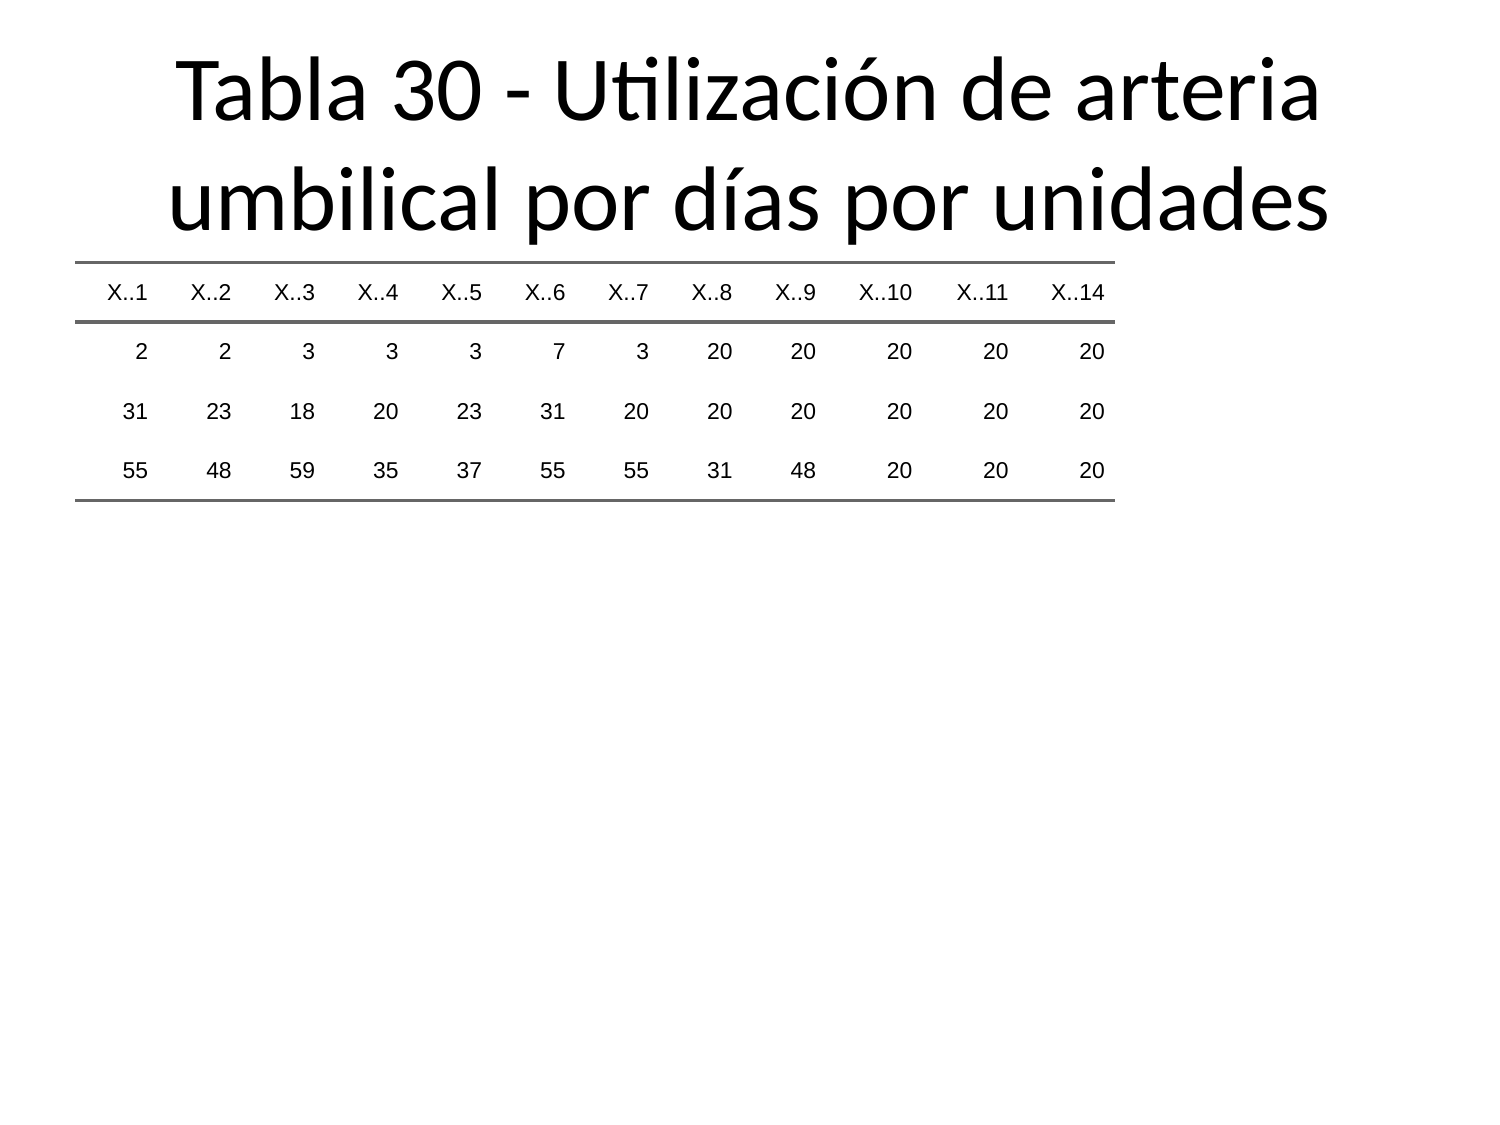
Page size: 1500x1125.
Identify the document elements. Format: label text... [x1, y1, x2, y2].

table_cell 55 [75, 441, 159, 499]
title Tabla 30 - Utilización de arteria umbilical por días por unidades [75, 45, 1425, 233]
table_cell 7 [493, 324, 576, 382]
table_header X..4 [326, 264, 409, 320]
table_cell 20 [660, 382, 743, 441]
table_cell 20 [743, 324, 827, 382]
table_header X..9 [743, 264, 827, 320]
table_cell 3 [242, 324, 326, 382]
table_header X..11 [923, 264, 1019, 320]
table_cell 59 [242, 441, 326, 499]
table_cell 20 [923, 382, 1019, 441]
table_cell 20 [827, 324, 923, 382]
table_cell 18 [242, 382, 326, 441]
table_cell 20 [743, 382, 827, 441]
table_cell 37 [409, 441, 493, 499]
table_header X..1 [75, 264, 159, 320]
table_cell 20 [660, 324, 743, 382]
table_cell 3 [576, 324, 660, 382]
table_header X..3 [242, 264, 326, 320]
table_cell 31 [75, 382, 159, 441]
table_cell 20 [923, 324, 1019, 382]
table_header X..8 [660, 264, 743, 320]
table_header X..10 [827, 264, 923, 320]
table_header X..2 [159, 264, 242, 320]
table_cell 20 [1019, 441, 1115, 499]
table_header X..14 [1019, 264, 1115, 320]
table_cell 3 [326, 324, 409, 382]
table_cell 20 [576, 382, 660, 441]
table_cell 20 [1019, 324, 1115, 382]
table_header X..7 [576, 264, 660, 320]
table_cell 48 [159, 441, 242, 499]
table_cell 35 [326, 441, 409, 499]
table_cell 2 [75, 324, 159, 382]
table_cell 20 [326, 382, 409, 441]
table_header X..6 [493, 264, 576, 320]
table_cell 31 [493, 382, 576, 441]
table_cell 31 [660, 441, 743, 499]
table_cell 2 [159, 324, 242, 382]
table_cell 55 [576, 441, 660, 499]
table_cell 20 [827, 441, 923, 499]
table_cell 20 [1019, 382, 1115, 441]
table_cell 3 [409, 324, 493, 382]
table_cell 20 [827, 382, 923, 441]
table_cell 20 [923, 441, 1019, 499]
table_cell 55 [493, 441, 576, 499]
table_cell 23 [409, 382, 493, 441]
table_cell 23 [159, 382, 242, 441]
table_cell 48 [743, 441, 827, 499]
table_header X..5 [409, 264, 493, 320]
